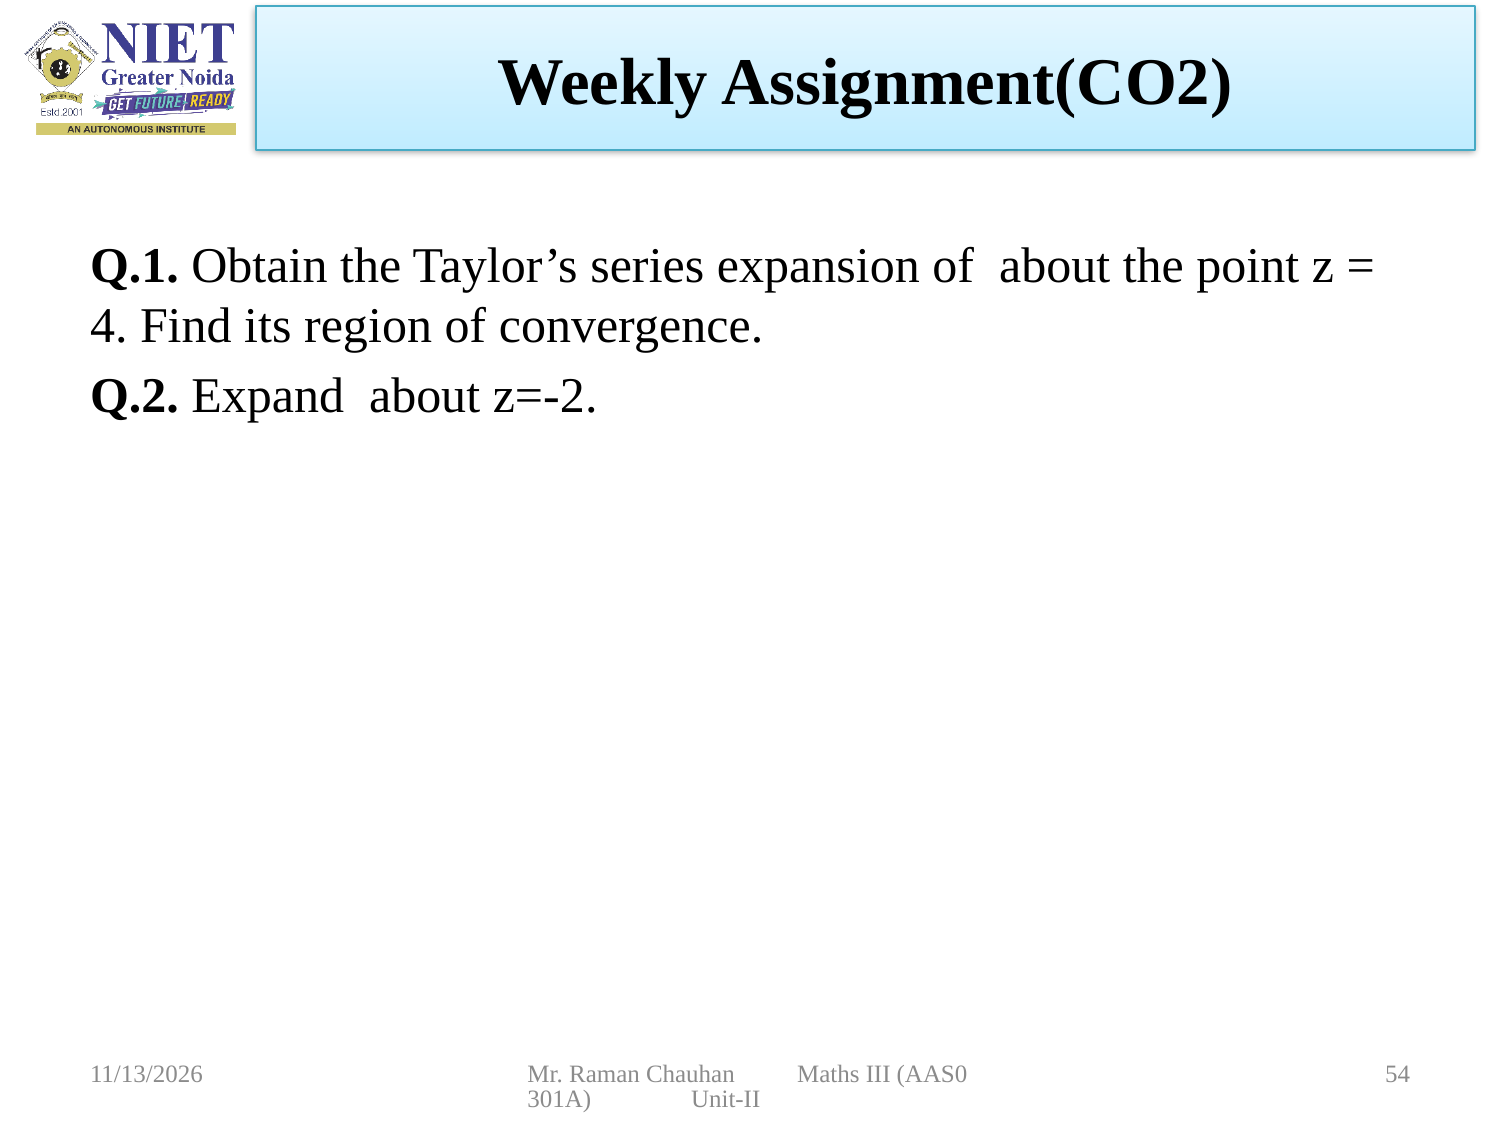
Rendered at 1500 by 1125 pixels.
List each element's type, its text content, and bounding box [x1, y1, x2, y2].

text_box Weekly Assignment(CO2) [255, 5, 1476, 151]
slide_number 54 [1074, 1042, 1425, 1103]
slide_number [75, 1042, 425, 1103]
picture [23, 21, 236, 135]
footer Mr. Raman Chauhan Maths III (AAS0301A) Unit-II [512, 1042, 988, 1103]
